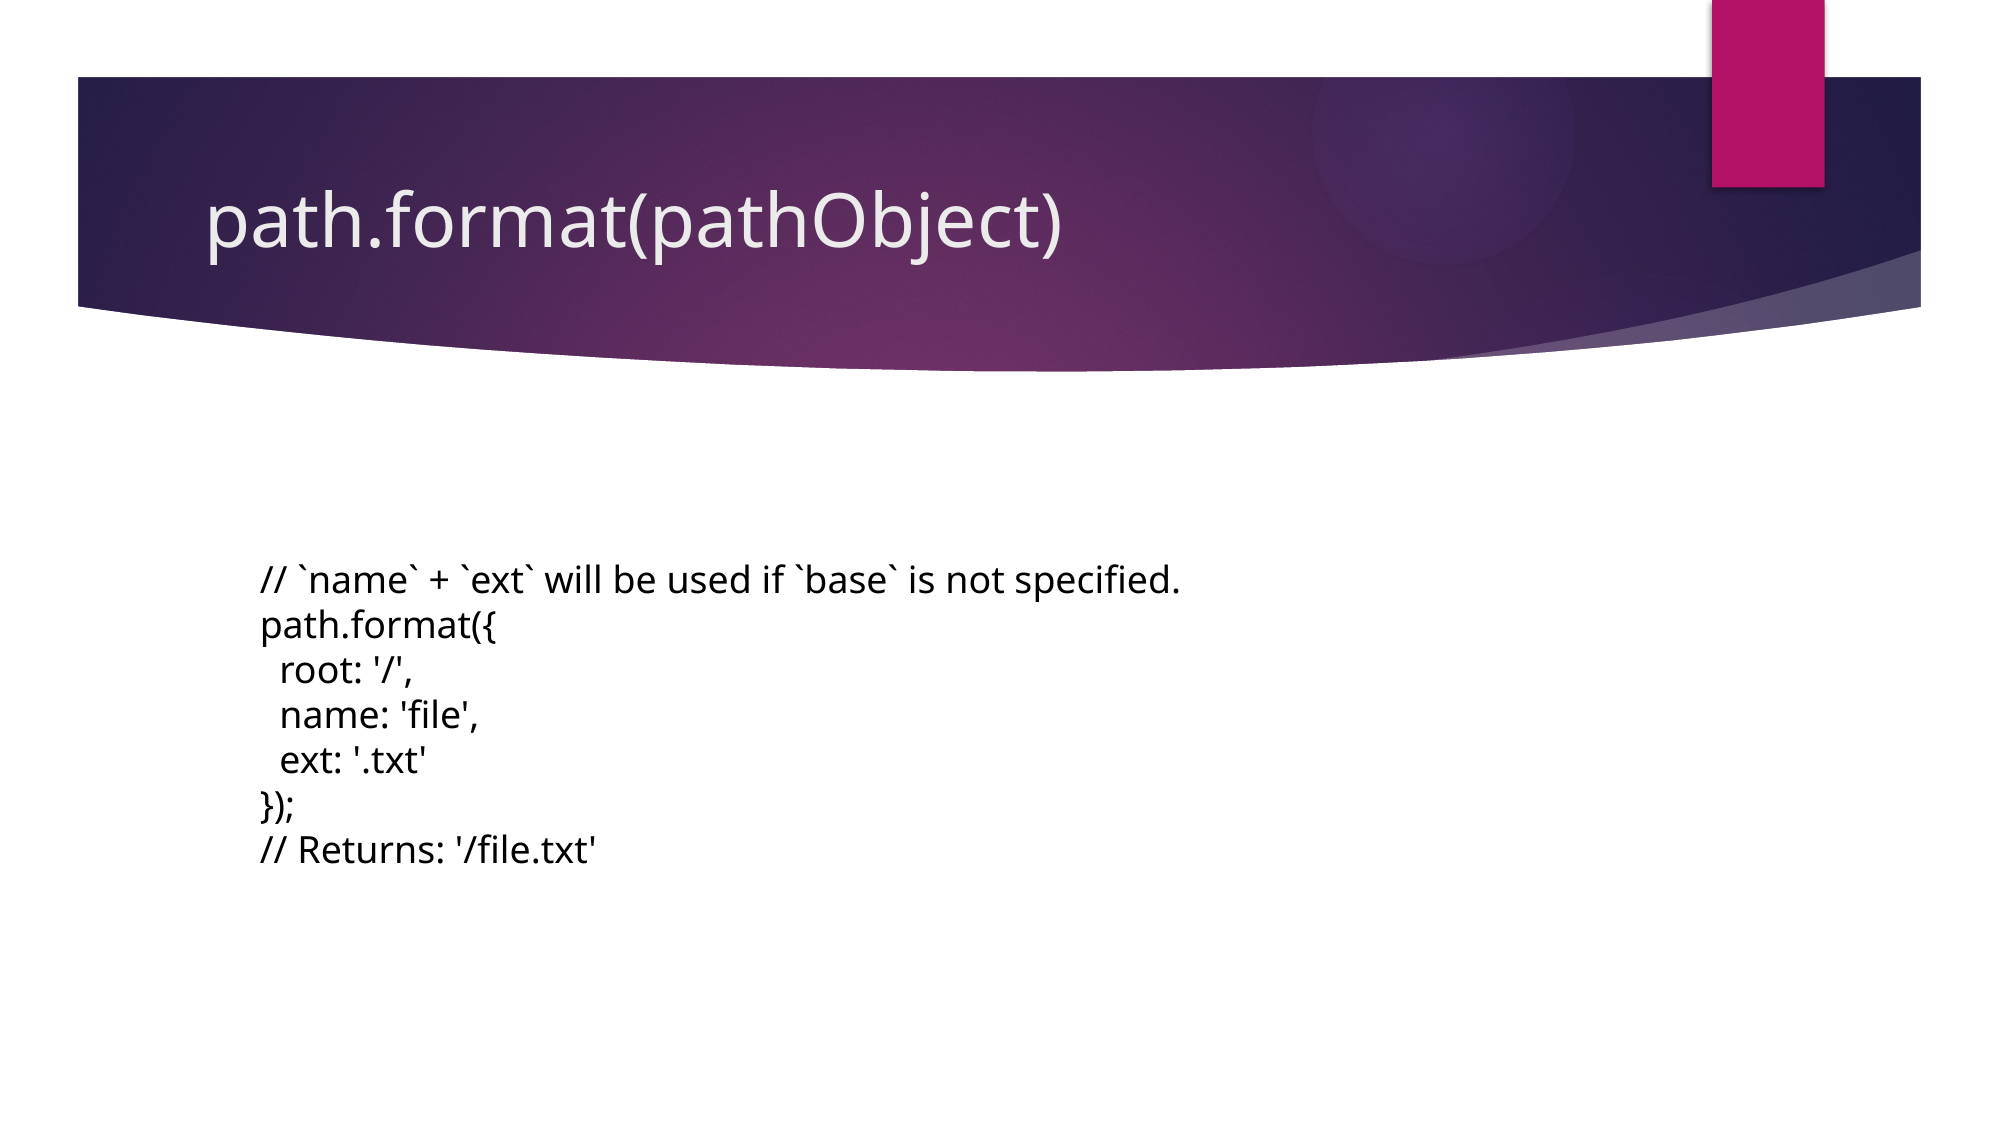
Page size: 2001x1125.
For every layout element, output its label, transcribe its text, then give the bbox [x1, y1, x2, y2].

title path.format(pathObject) [189, 159, 1627, 276]
text_box // `name` + `ext` will be used if `base` is not specified. path.format({ root: '/', name: 'file', ext: '.txt' }); // Returns: '/file.txt' [245, 548, 1545, 879]
